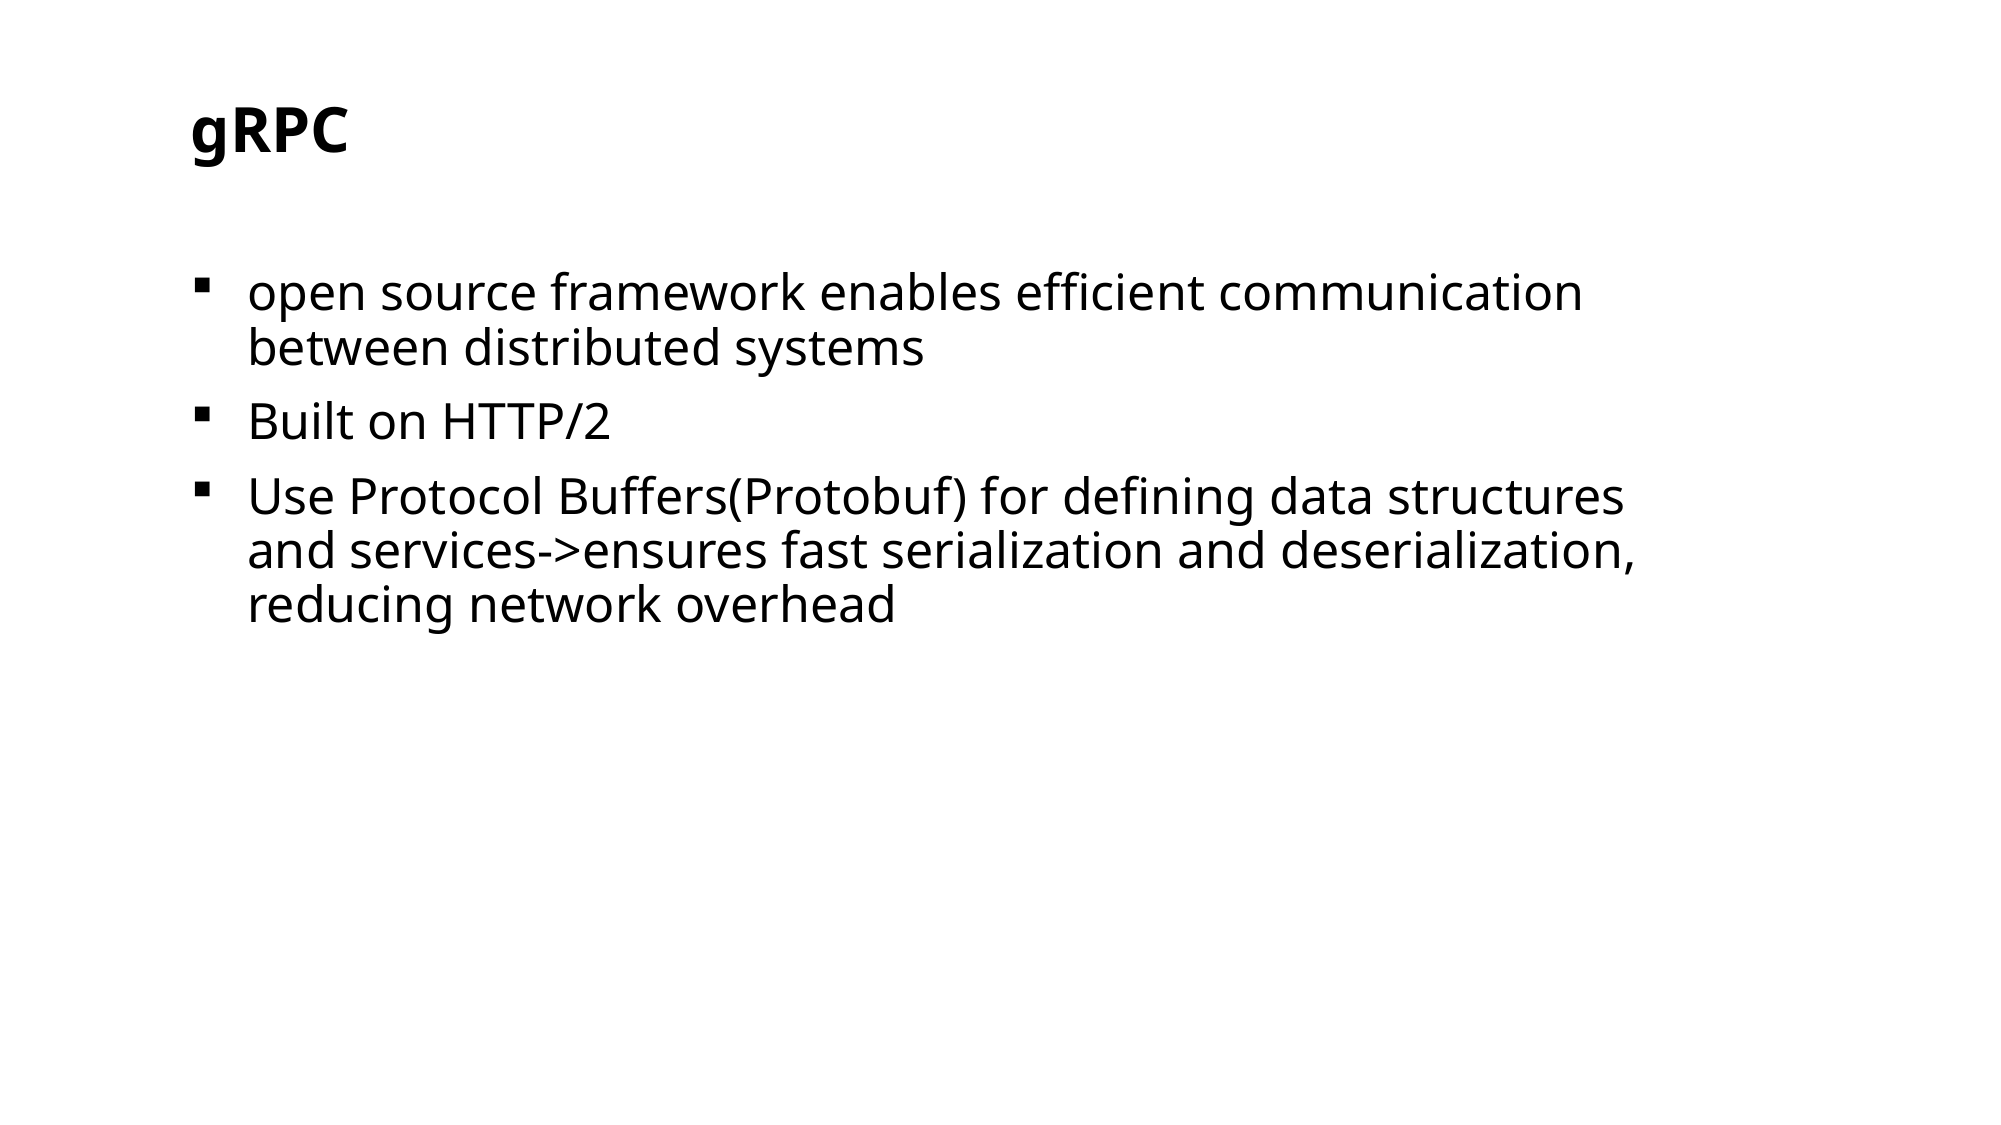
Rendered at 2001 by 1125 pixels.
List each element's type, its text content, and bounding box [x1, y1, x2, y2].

subtitle open source framework enables efficient communication between distributed systems Built on HTTP/2 Use Protocol Buffers(Protobuf) for defining data structures and services->ensures fast serialization and deserialization, reducing network overhead [175, 260, 1665, 989]
title gRPC [175, 42, 1665, 223]
